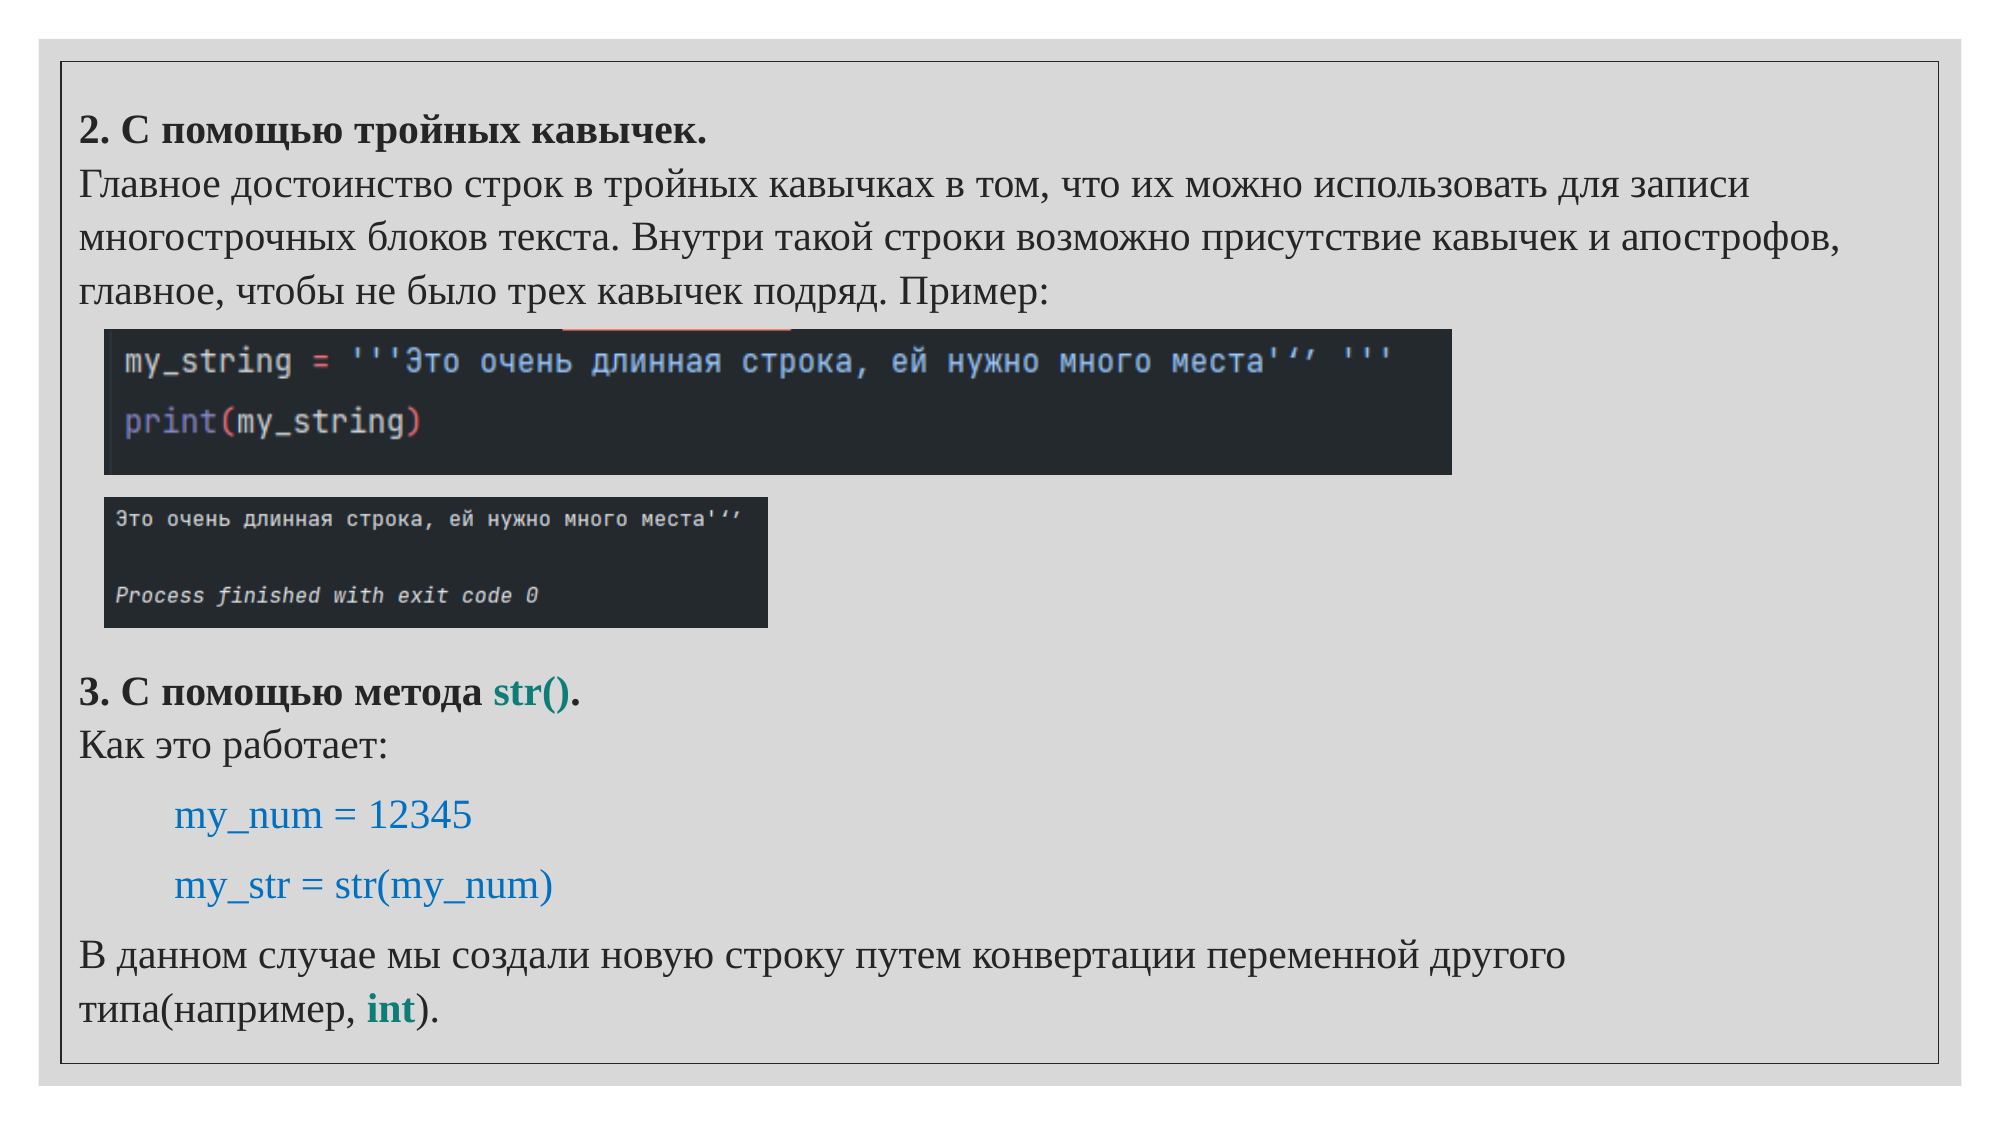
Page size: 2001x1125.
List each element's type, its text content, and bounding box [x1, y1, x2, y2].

text_box 2. С помощью тройных кавычек. Главное достоинство строк в тройных кавычках в том, что их можно использовать для записи многострочных блоков текста. Внутри такой строки возможно присутствие кавычек и апострофов, главное, чтобы не было трех кавычек подряд. Пример: 3. С помощью метода str(). Как это работает: my_num = 12345 my_str = str(my_num) В данном случае мы создали новую строку путем конвертации переменной другого типа(например, int). [64, 91, 1944, 1125]
picture [104, 497, 768, 628]
picture [104, 329, 1452, 475]
